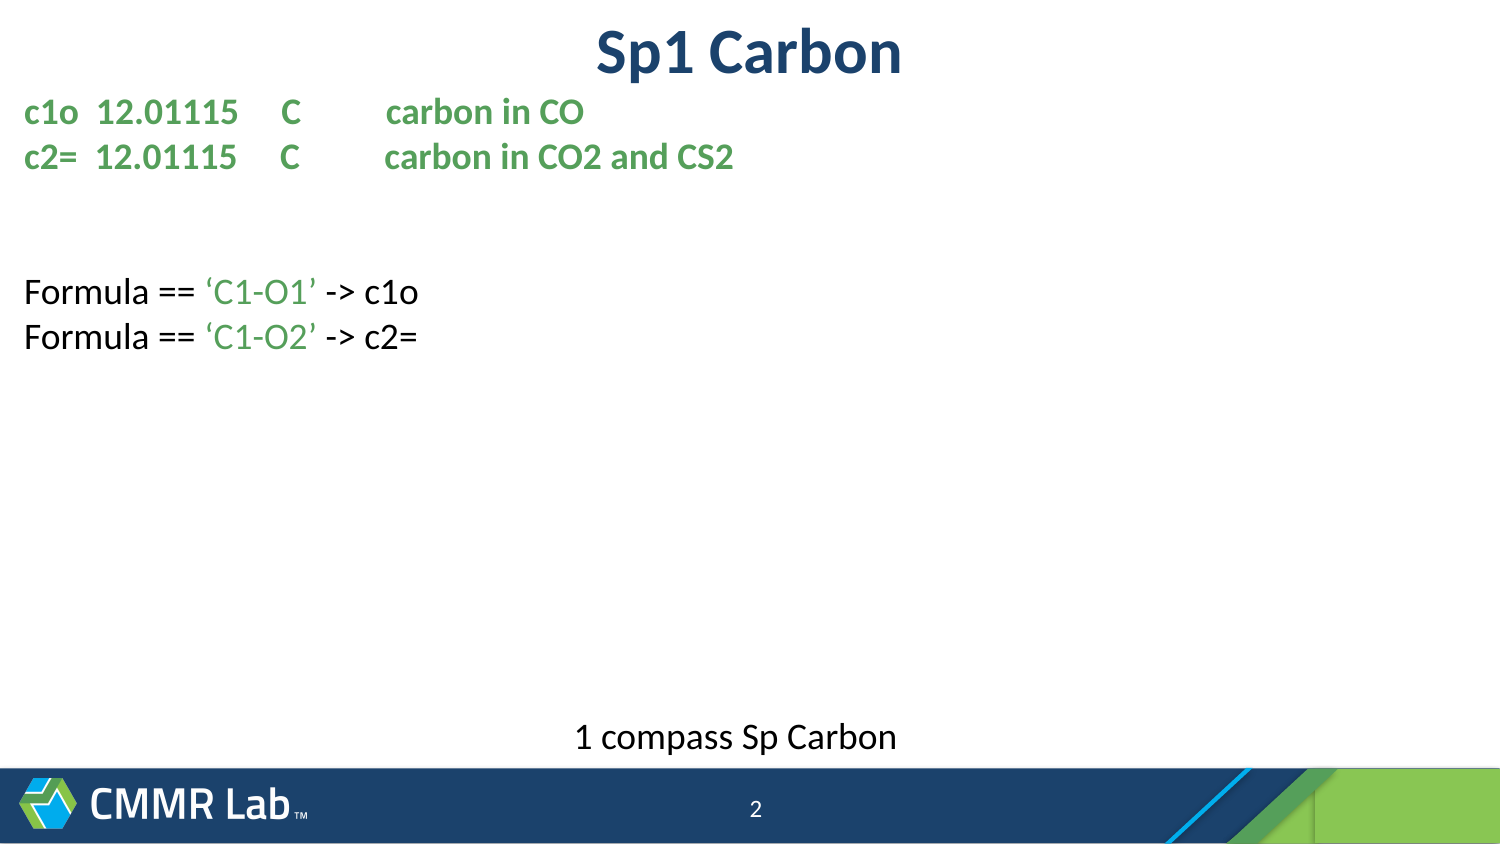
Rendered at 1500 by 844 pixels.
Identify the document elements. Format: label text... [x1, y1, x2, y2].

title Sp1 Carbon [0, 0, 1500, 94]
picture [0, 761, 324, 843]
text_box 1 compass Sp Carbon [558, 704, 1009, 765]
slide_number 2 [581, 784, 932, 830]
text_box c1o 12.01115 C carbon in CO c2= 12.01115 C carbon in CO2 and CS2 Formula == ‘C1-O1’ -> c1o Formula == ‘C1-O2’ -> c2= [9, 79, 1427, 410]
